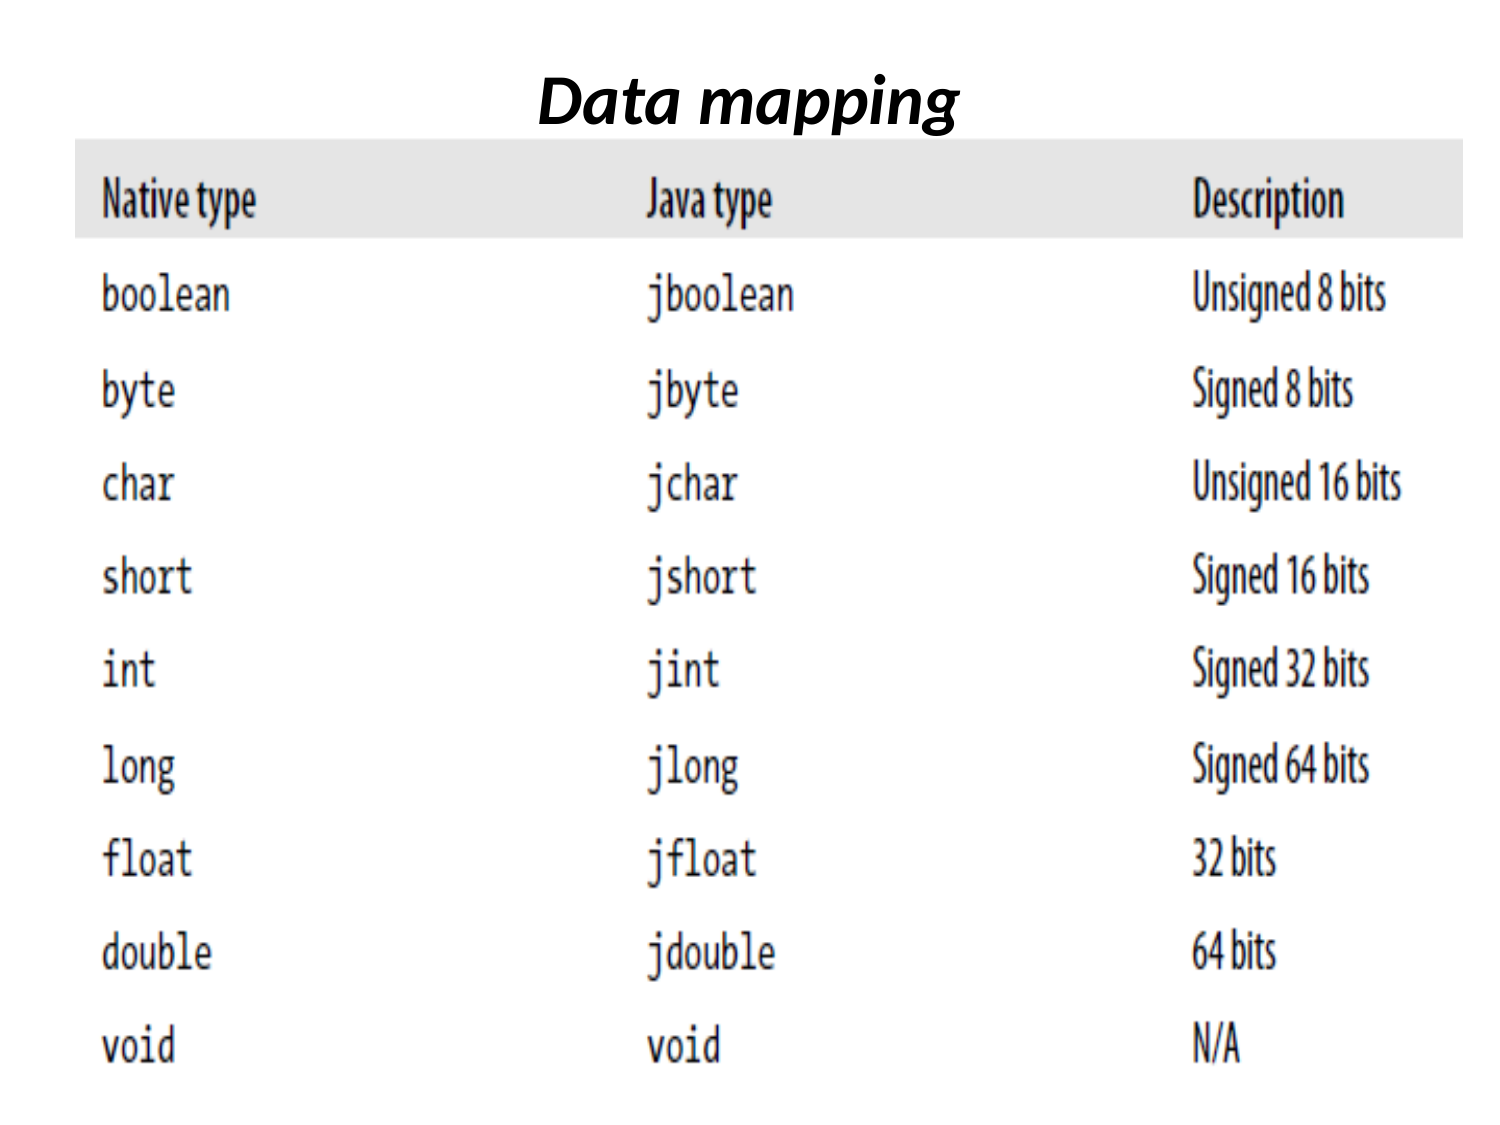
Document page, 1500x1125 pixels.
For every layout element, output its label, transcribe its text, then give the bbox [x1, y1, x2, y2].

title Data mapping [75, 45, 1425, 135]
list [74, 137, 1463, 1076]
